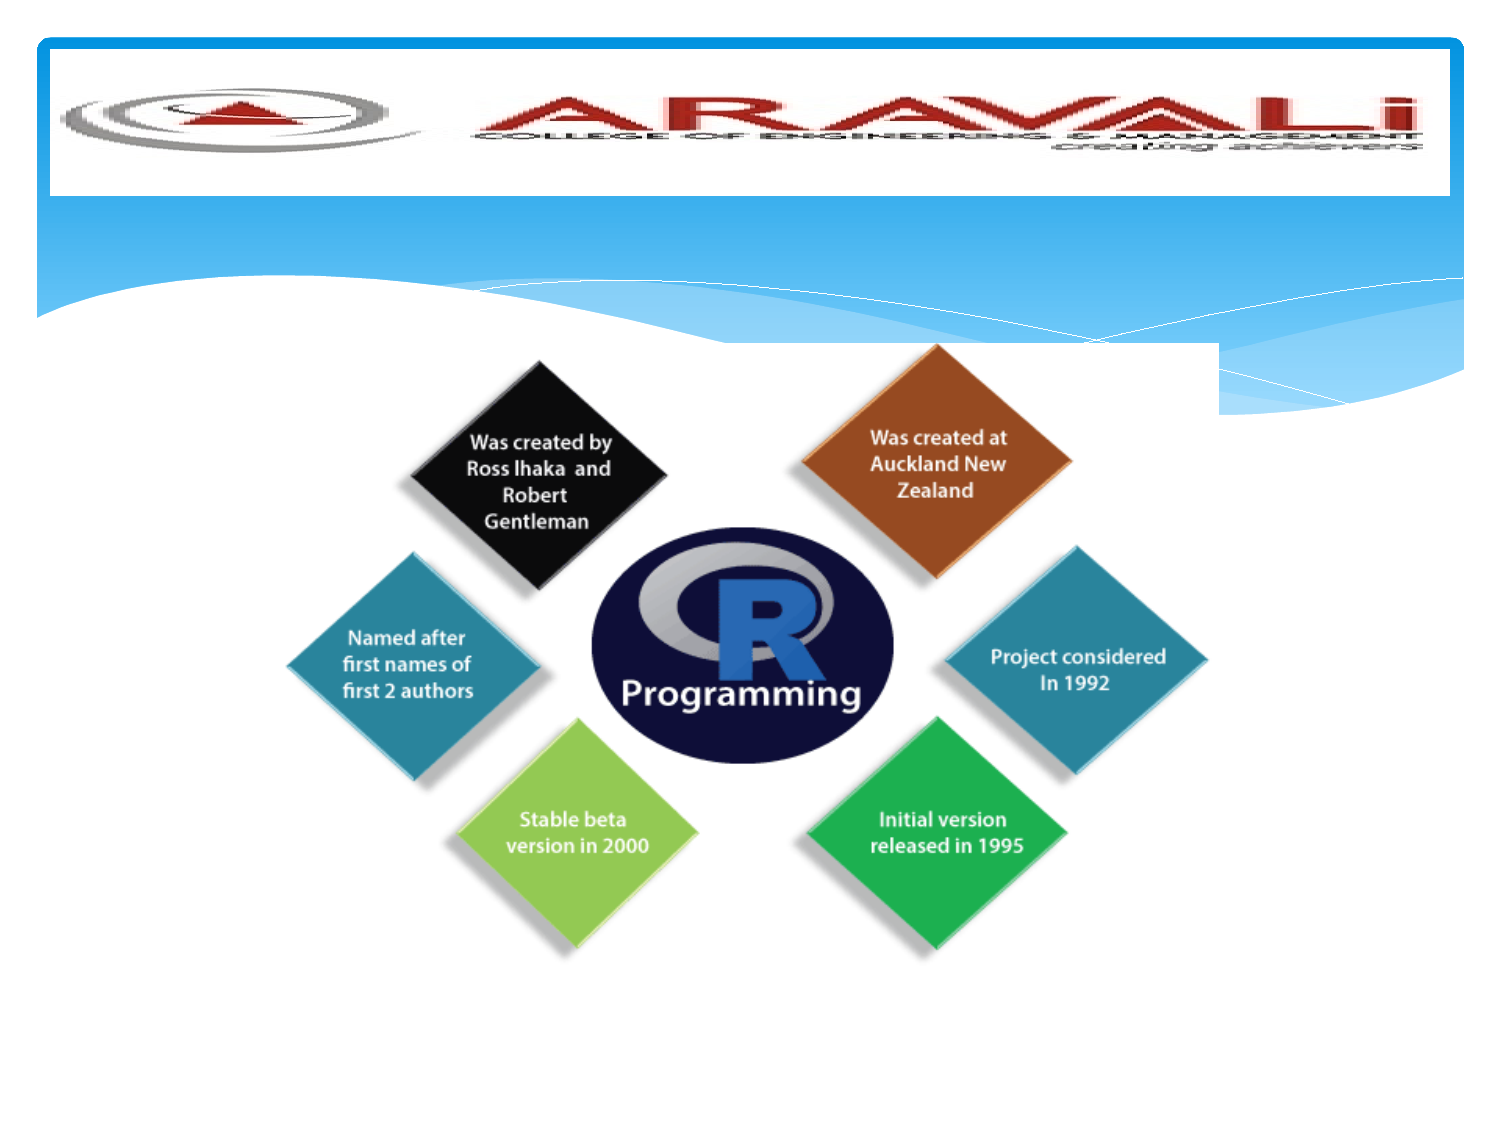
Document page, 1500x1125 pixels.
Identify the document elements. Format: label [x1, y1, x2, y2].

picture [49, 50, 1451, 196]
list [281, 343, 1219, 970]
